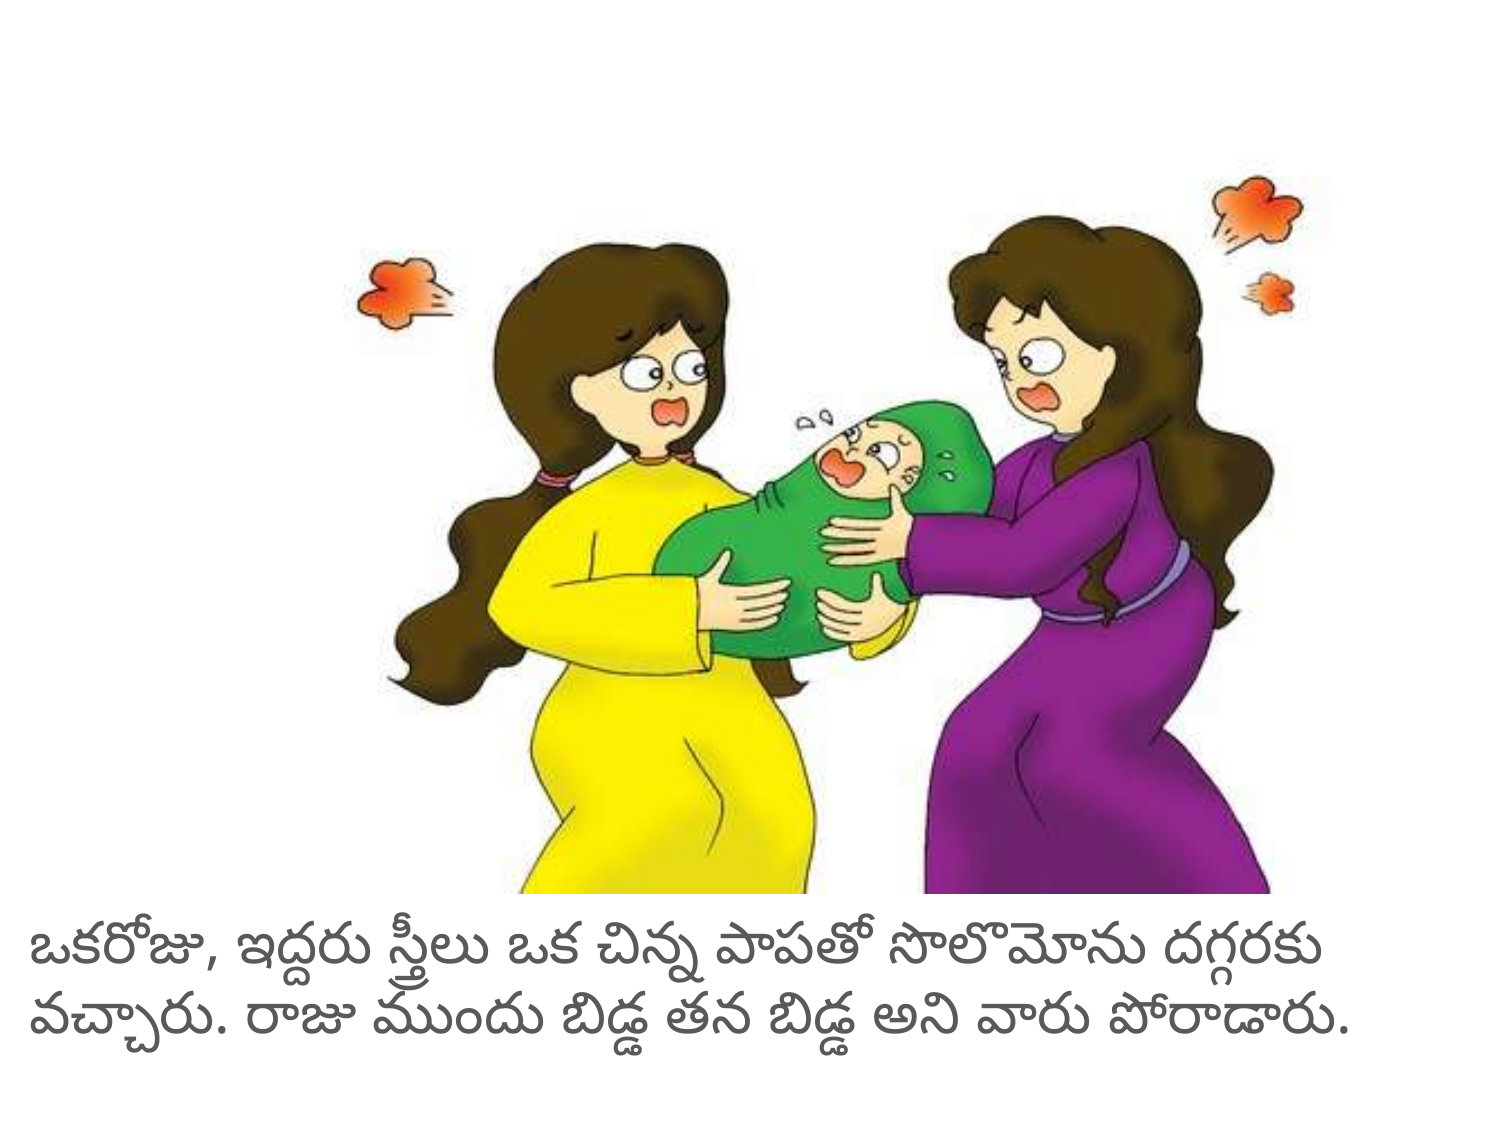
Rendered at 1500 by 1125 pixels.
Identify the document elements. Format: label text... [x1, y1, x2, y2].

picture [1, 0, 1459, 894]
text_box ఒకరోజు, ఇద్దరు స్త్రీలు ఒక చిన్న పాపతో సొలొమోను దగ్గరకు వచ్చారు. రాజు ముందు బిడ్డ తన బిడ్డ అని వారు పోరాడారు. [14, 897, 1500, 1053]
